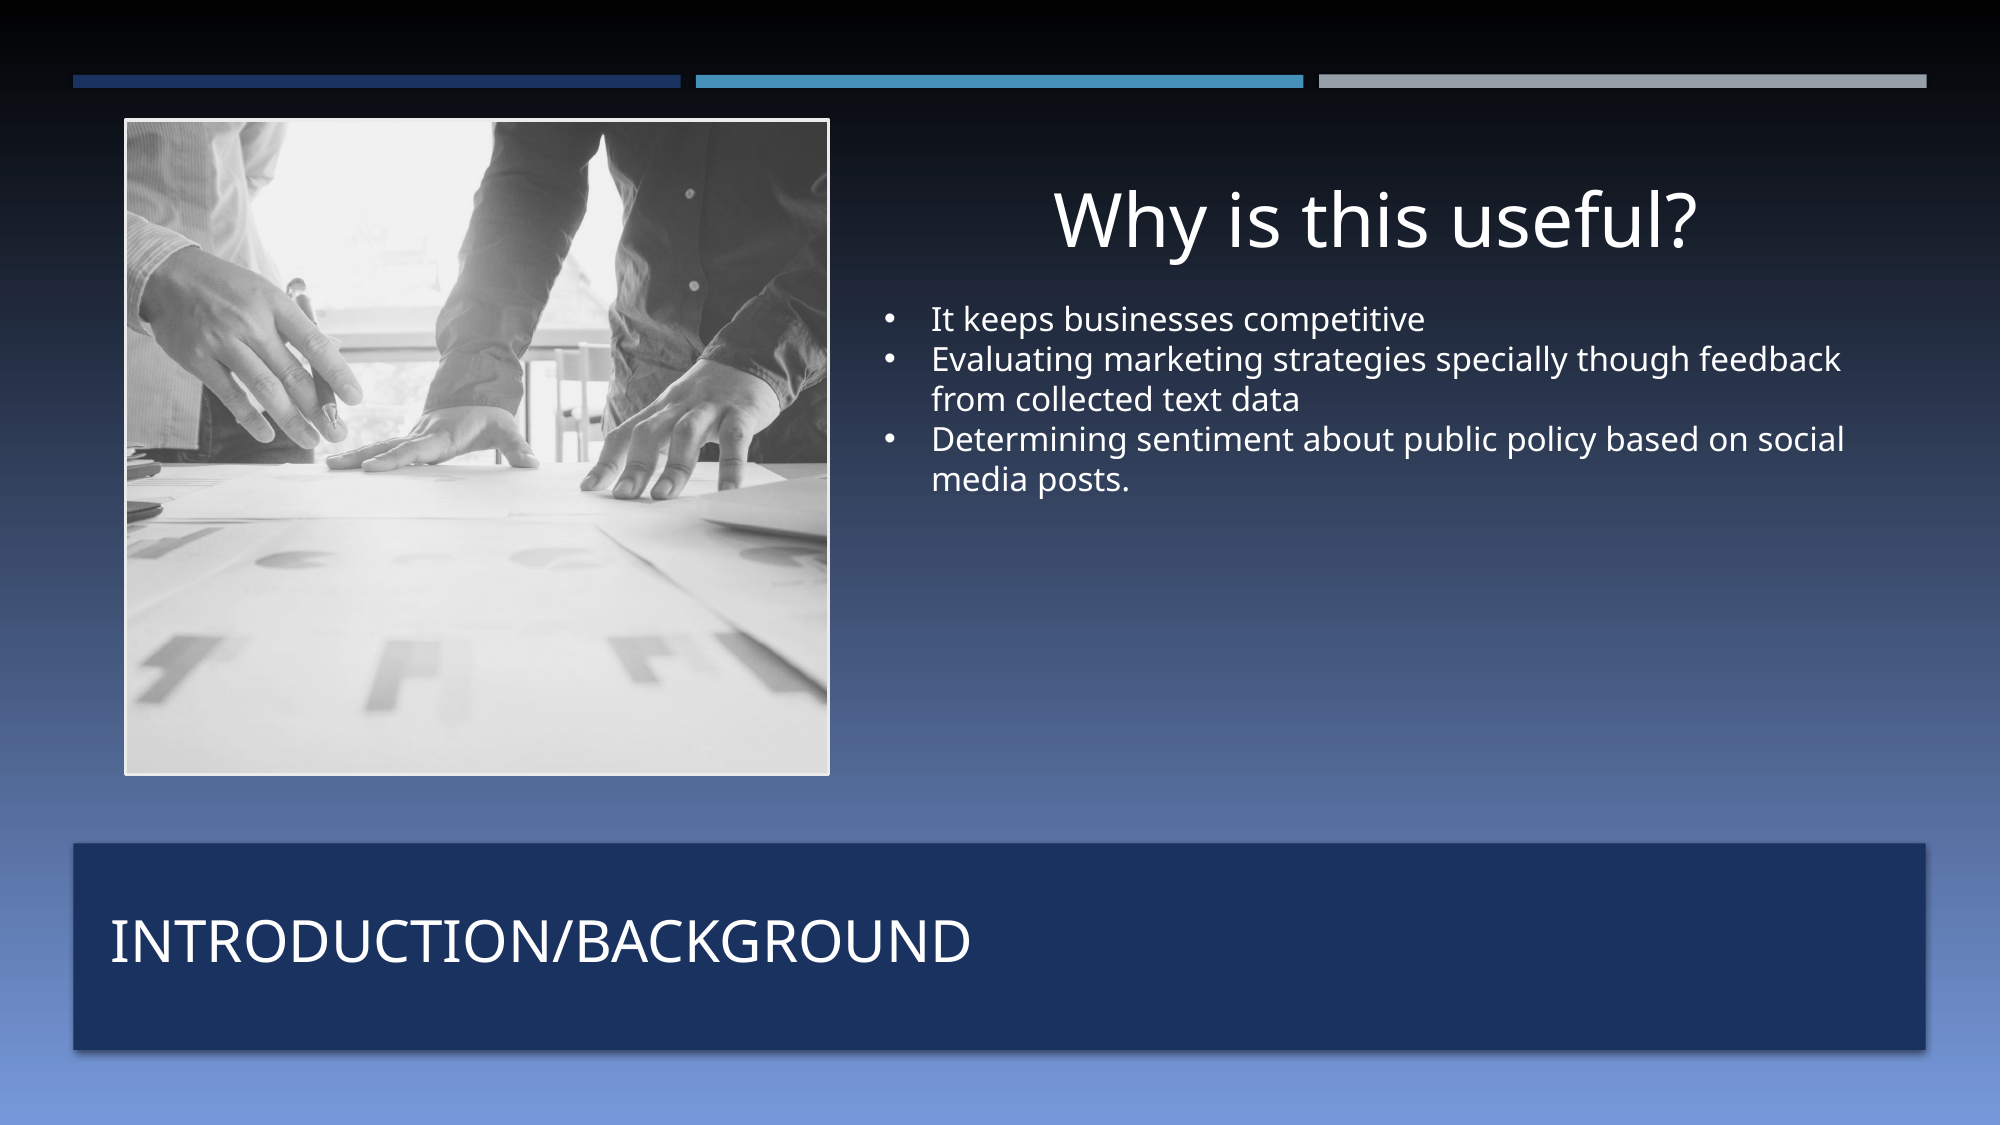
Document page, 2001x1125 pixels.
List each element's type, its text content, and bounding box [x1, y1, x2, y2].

title Introduction/Background [95, 878, 1905, 982]
text_box [72, 842, 1927, 1051]
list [104, 74, 1927, 827]
text_box [0, 86, 2000, 1125]
